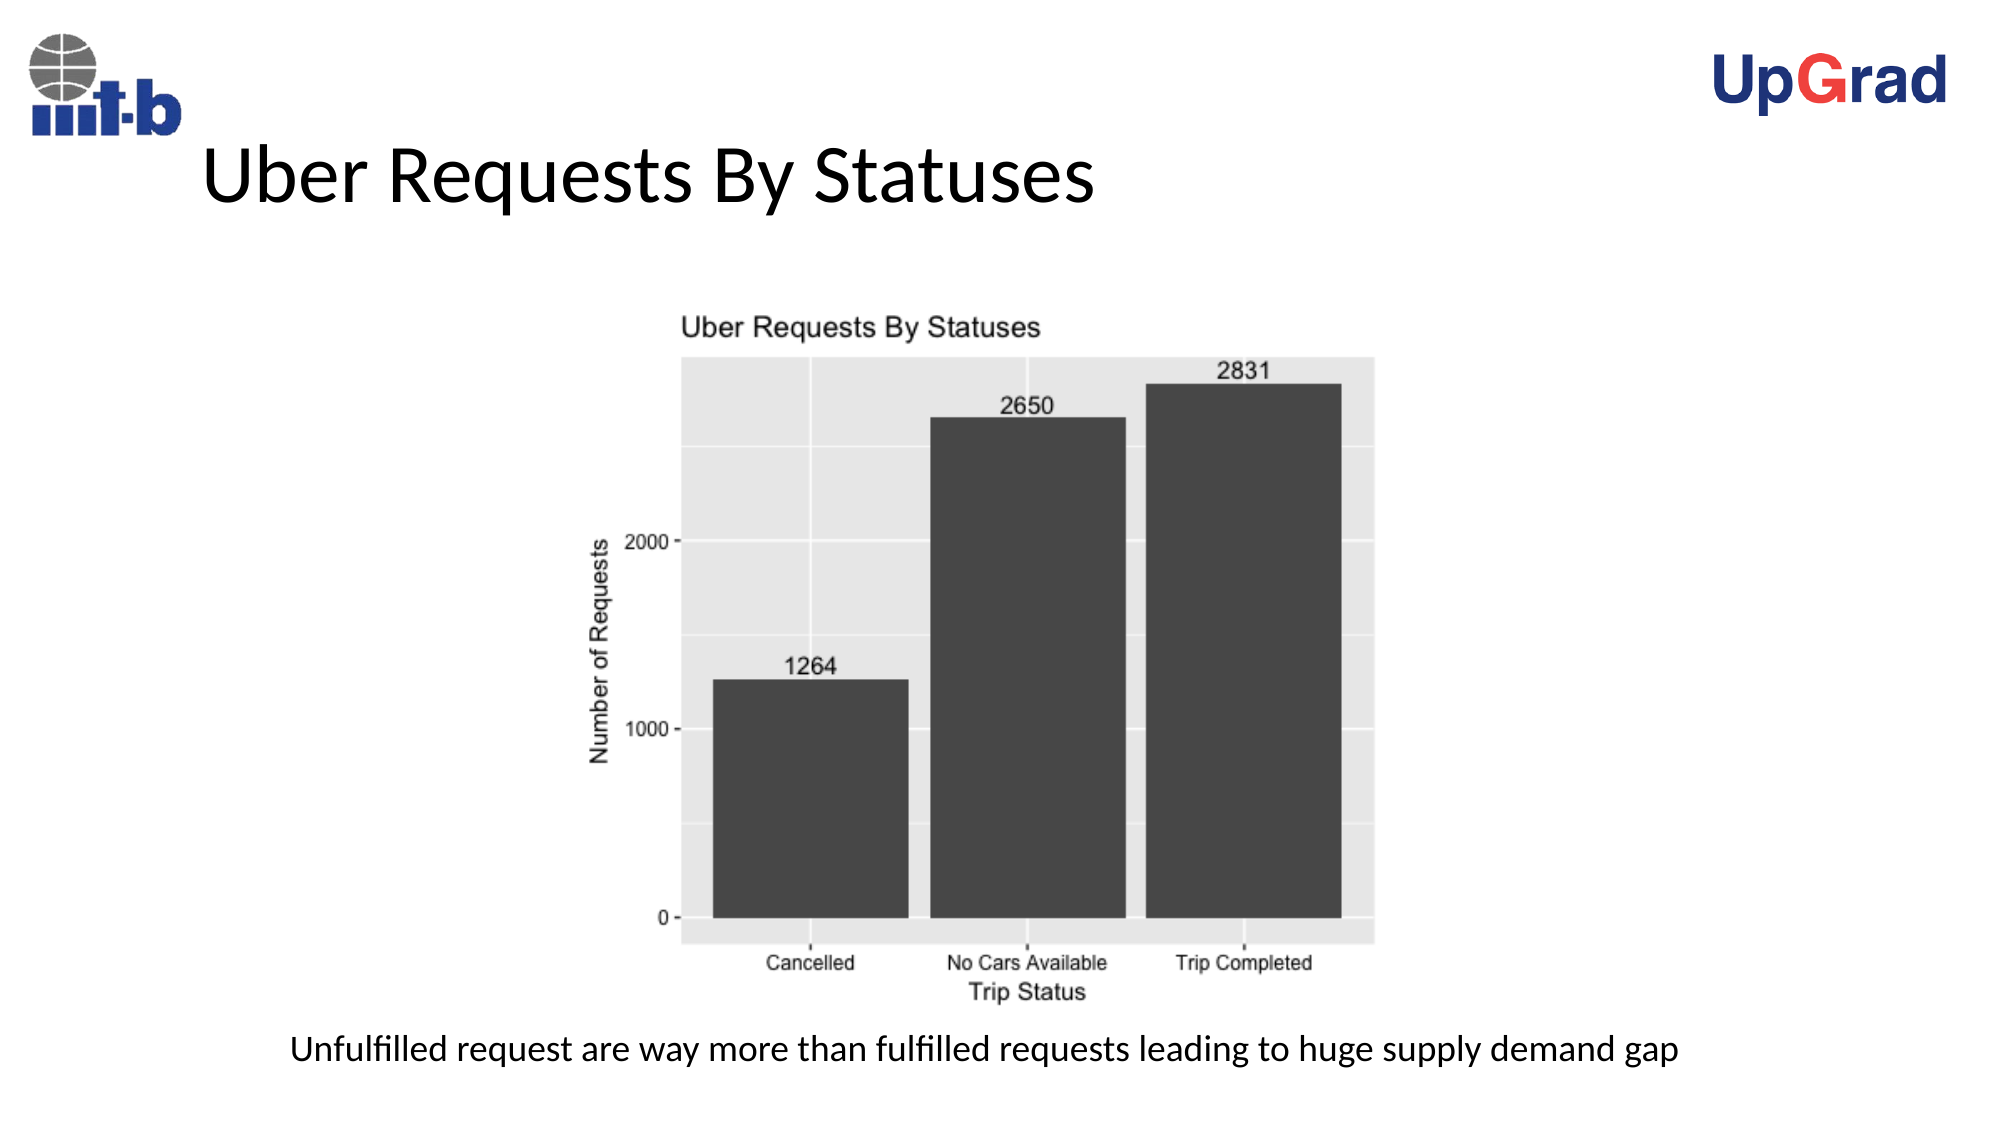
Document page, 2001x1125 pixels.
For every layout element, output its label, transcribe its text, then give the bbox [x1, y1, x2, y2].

picture [0, 29, 208, 163]
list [578, 304, 1387, 1017]
title Uber Requests By Statuses [186, 104, 1715, 246]
text_box Unfulfilled request are way more than fulfilled requests leading to huge supply demand gap [275, 1016, 1696, 1077]
picture [1714, 53, 1952, 116]
